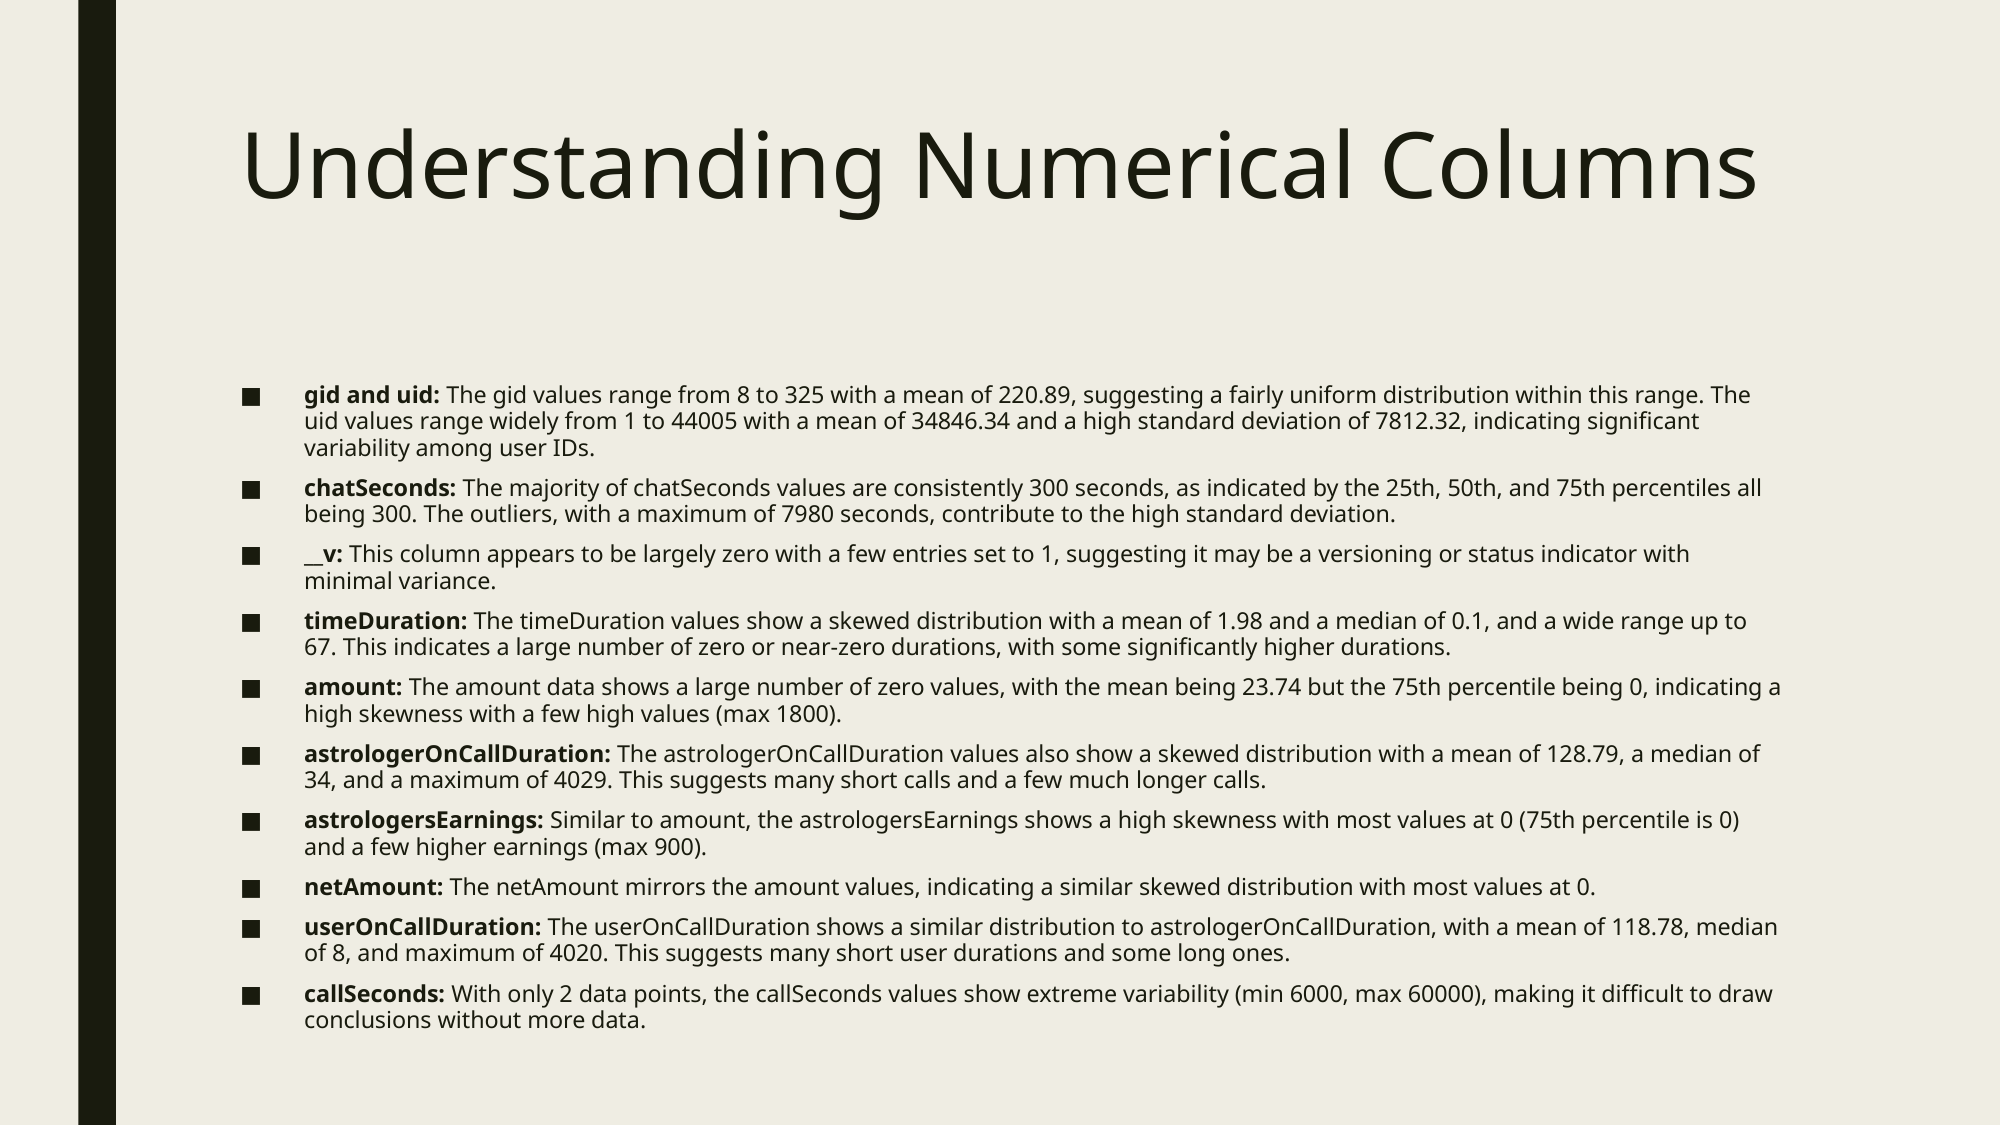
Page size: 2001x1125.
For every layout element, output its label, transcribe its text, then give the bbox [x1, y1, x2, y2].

list gid and uid: The gid values range from 8 to 325 with a mean of 220.89, suggesting a fairly uniform distribution within this range. The uid values range widely from 1 to 44005 with a mean of 34846.34 and a high standard deviation of 7812.32, indicating significant variability among user IDs. chatSeconds: The majority of chatSeconds values are consistently 300 seconds, as indicated by the 25th, 50th, and 75th percentiles all being 300. The outliers, with a maximum of 7980 seconds, contribute to the high standard deviation. __v: This column appears to be largely zero with a few entries set to 1, suggesting it may be a versioning or status indicator with minimal variance. timeDuration: The timeDuration values show a skewed distribution with a mean of 1.98 and a median of 0.1, and a wide range up to 67. This indicates a large number of zero or near-zero durations, with some significantly higher durations. amount: The amount data shows a large number of zero values, with the mean being 23.74 but the 75th percentile being 0, indicating a high skewness with a few high values (max 1800). astrologerOnCallDuration: The astrologerOnCallDuration values also show a skewed distribution with a mean of 128.79, a median of 34, and a maximum of 4029. This suggests many short calls and a few much longer calls. astrologersEarnings: Similar to amount, the astrologersEarnings shows a high skewness with most values at 0 (75th percentile is 0) and a few higher earnings (max 900). netAmount: The netAmount mirrors the amount values, indicating a similar skewed distribution with most values at 0. userOnCallDuration: The userOnCallDuration shows a similar distribution to astrologerOnCallDuration, with a mean of 118.78, median of 8, and maximum of 4020. This suggests many short user durations and some long ones. callSeconds: With only 2 data points, the callSeconds values show extreme variability (min 6000, max 60000), making it difficult to draw conclusions without more data. [225, 375, 1800, 1049]
title Understanding Numerical Columns [225, 112, 1800, 357]
